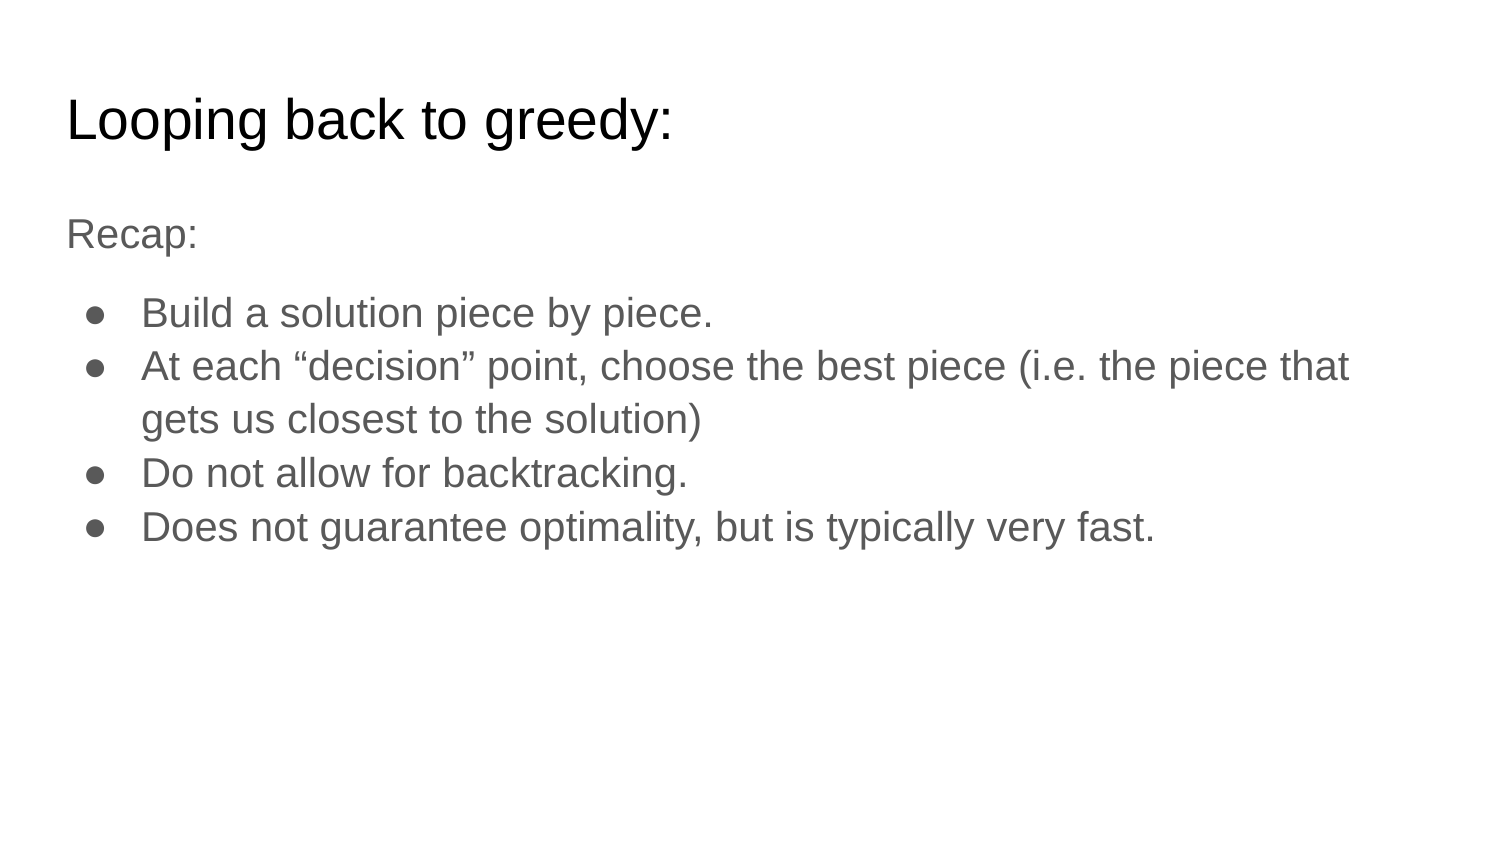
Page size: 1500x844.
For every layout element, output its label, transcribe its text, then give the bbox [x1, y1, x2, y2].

title Looping back to greedy: [51, 72, 1449, 167]
list Recap: Build a solution piece by piece. At each “decision” point, choose the best piece (i.e. the piece that gets us closest to the solution) Do not allow for backtracking. Does not guarantee optimality, but is typically very fast. [51, 189, 1449, 750]
